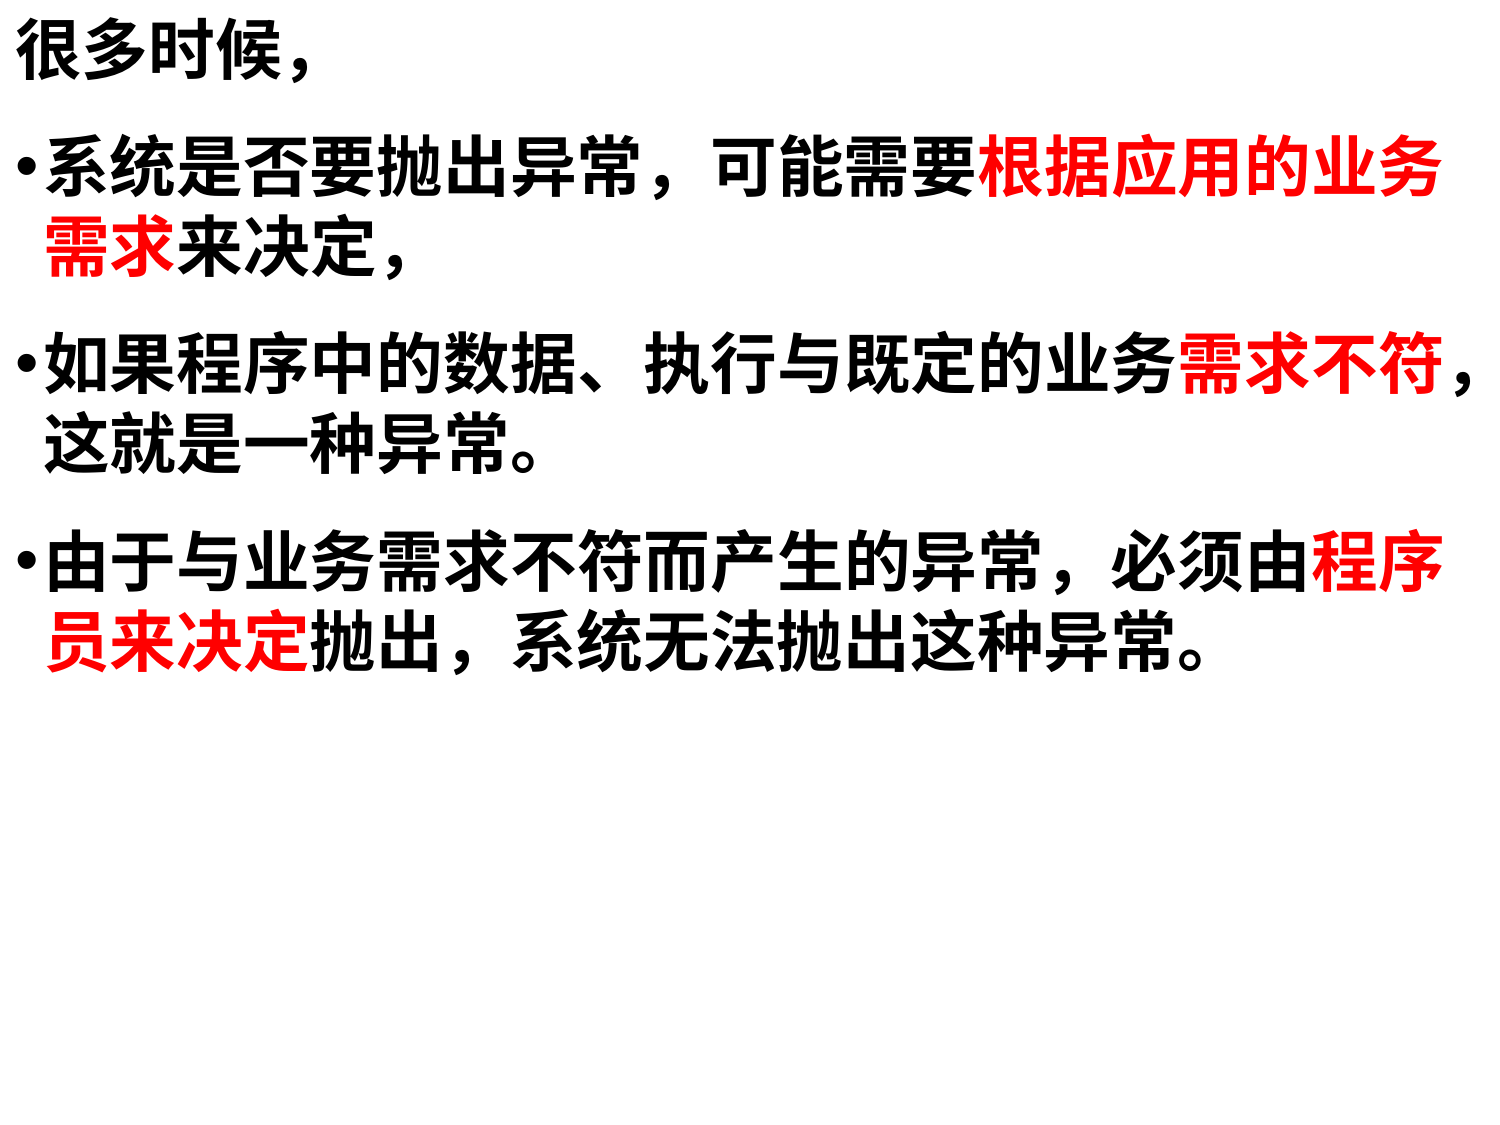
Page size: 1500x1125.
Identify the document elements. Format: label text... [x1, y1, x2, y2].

list 很多时候， 系统是否要抛出异常，可能需要根据应用的业务需求来决定， 如果程序中的数据、执行与既定的业务需求不符，这就是一种异常。 由于与业务需求不符而产生的异常，必须由程序员来决定抛出，系统无法抛出这种异常。 [0, 0, 1500, 1125]
